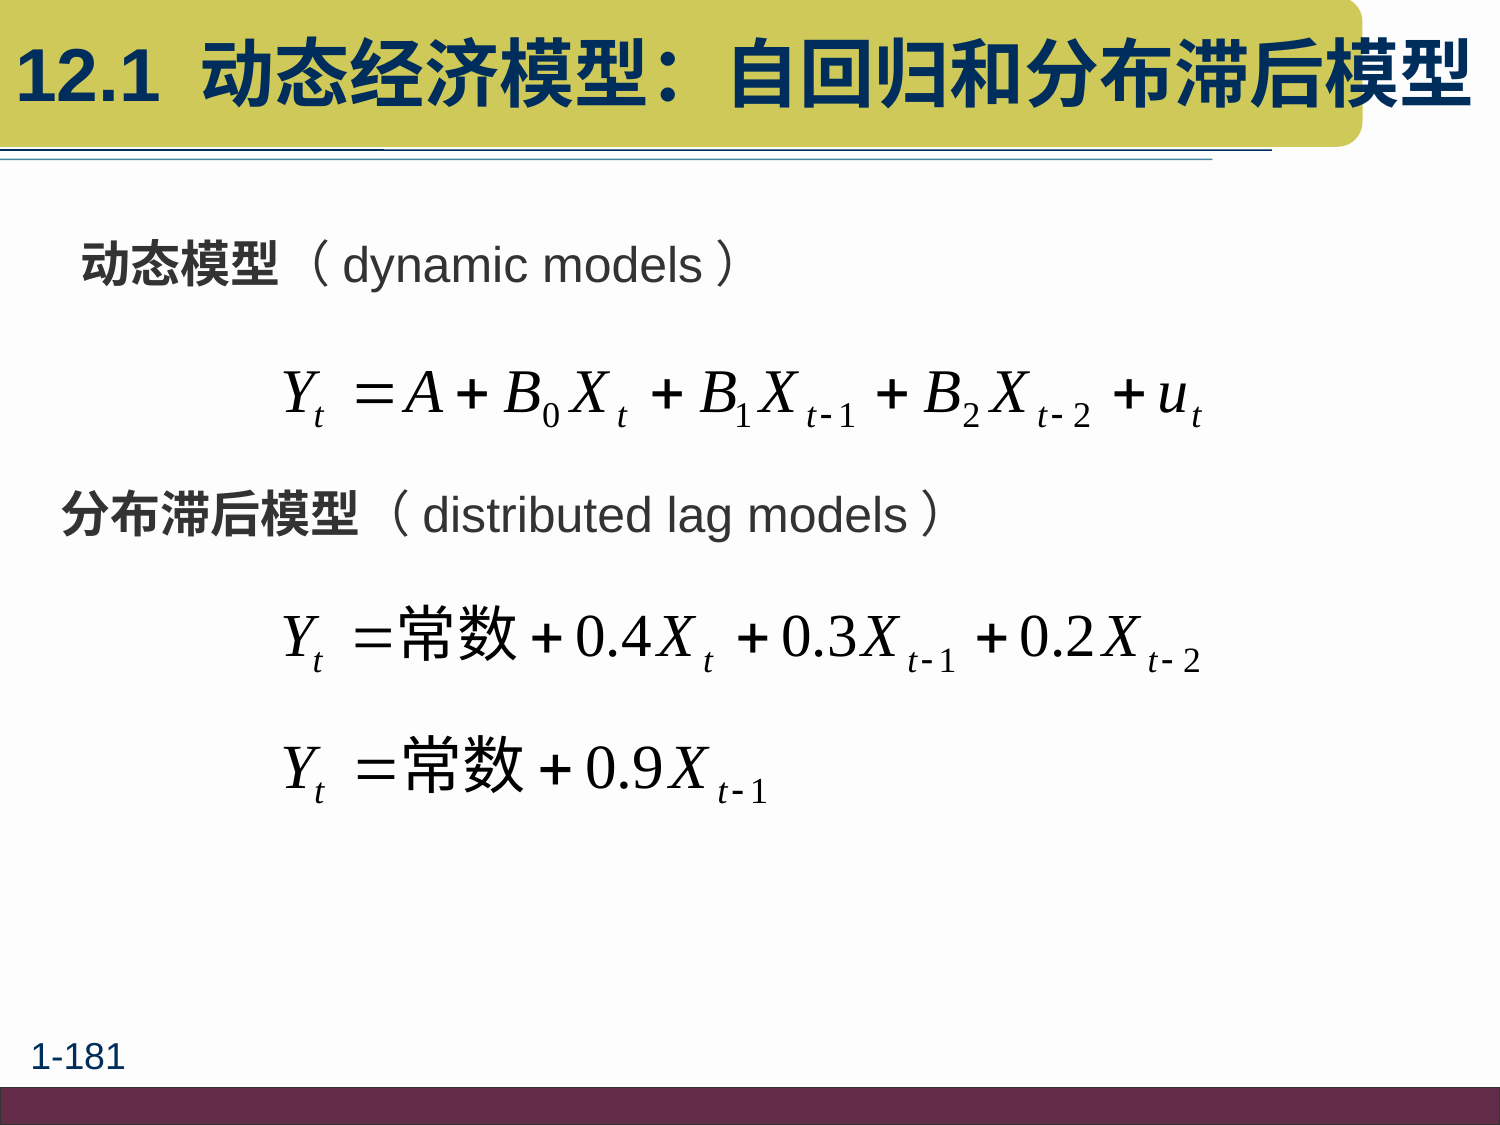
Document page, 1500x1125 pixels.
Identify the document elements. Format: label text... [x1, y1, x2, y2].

text_box 动态模型（dynamic models） [65, 225, 792, 300]
picture [274, 724, 776, 820]
picture [274, 595, 1213, 688]
title 12.1 动态经济模型：自回归和分布滞后模型 [0, 0, 1500, 147]
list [274, 349, 1214, 444]
text_box 分布滞后模型（distributed lag models） [45, 475, 997, 550]
